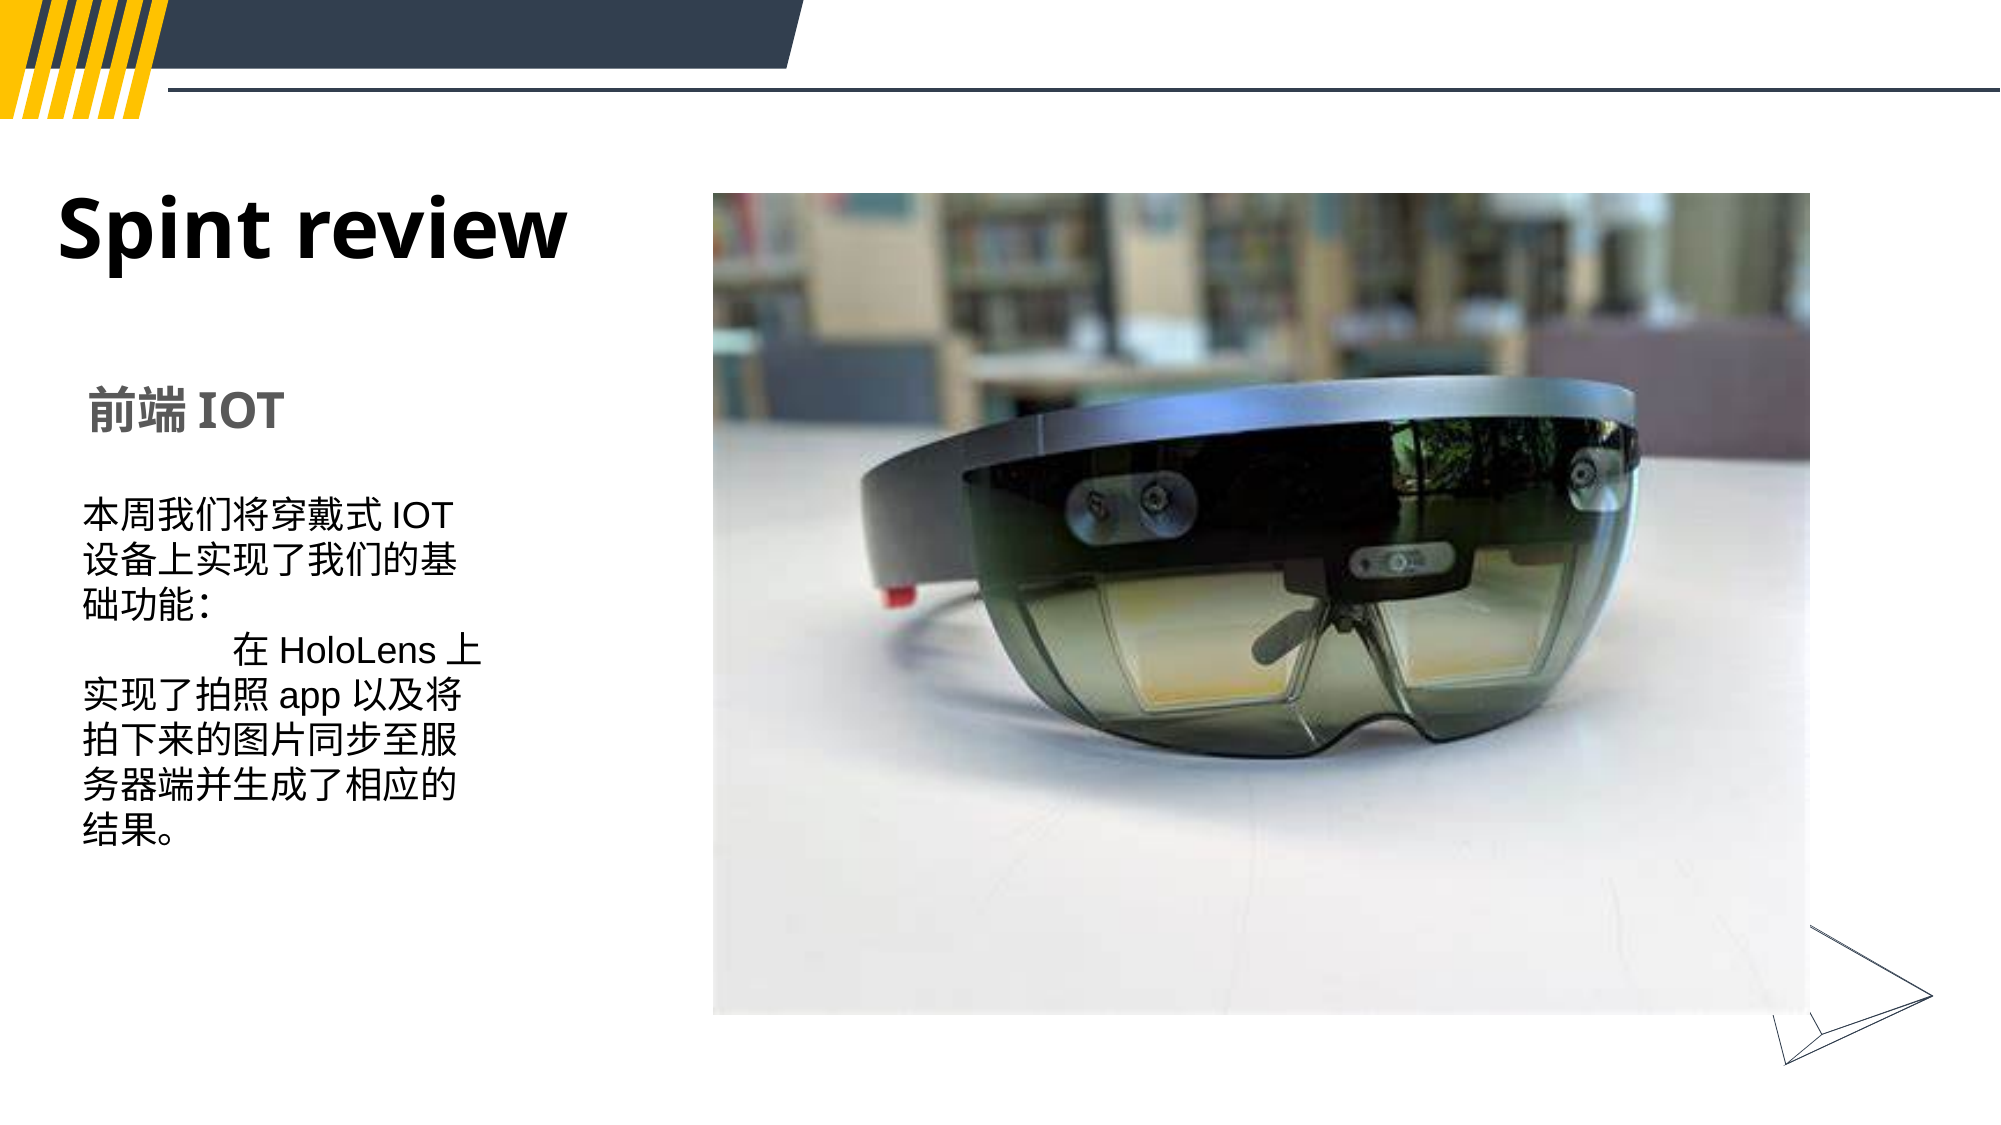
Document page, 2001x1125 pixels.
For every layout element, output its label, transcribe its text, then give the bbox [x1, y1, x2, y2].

picture [713, 193, 1810, 1015]
text_box [169, 0, 805, 70]
text_box 前端IOT [72, 355, 464, 483]
text_box Spint review [42, 168, 585, 283]
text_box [0, 0, 169, 119]
text_box 本周我们将穿戴式IOT设备上实现了我们的基础功能： 在HoloLens上实现了拍照app以及将拍下来的图片同步至服务器端并生成了相应的结果。 [67, 483, 510, 1013]
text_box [1739, 883, 1934, 1066]
